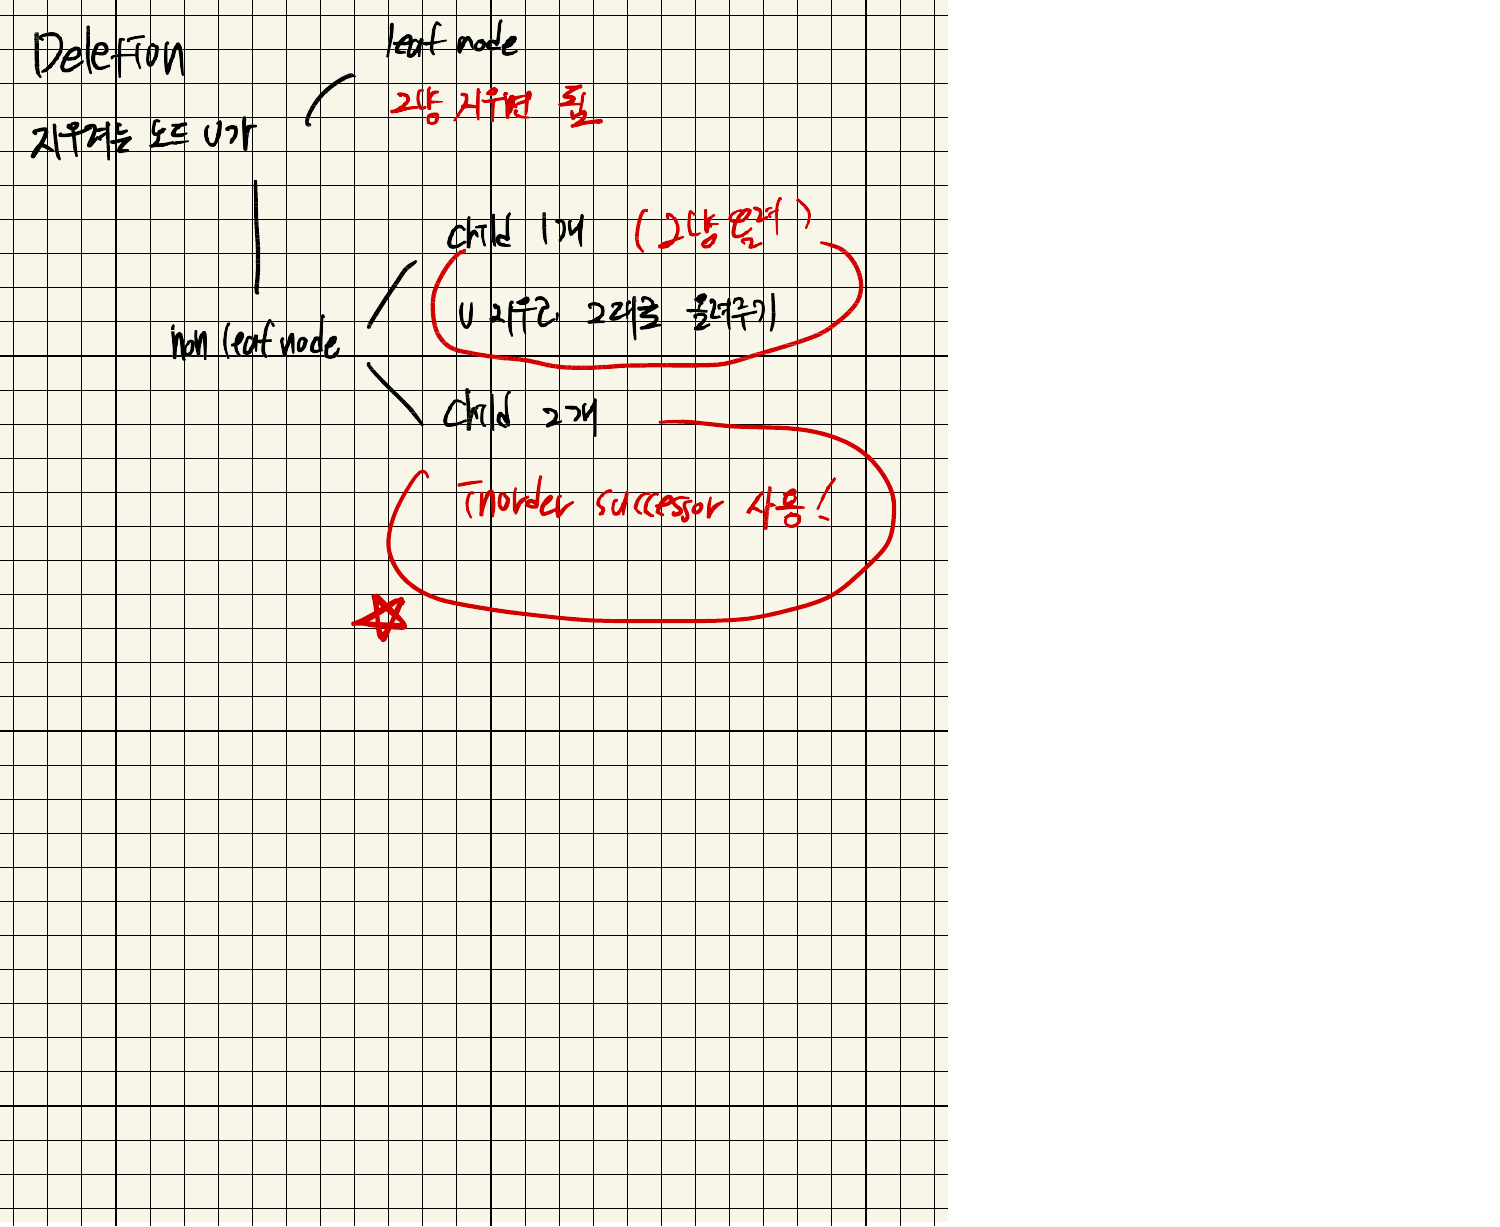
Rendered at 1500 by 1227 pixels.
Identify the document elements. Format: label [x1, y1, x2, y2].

text_box [662, 643, 697, 1226]
text_box [151, 187, 185, 219]
text_box [731, 1139, 765, 1226]
text_box [799, 14, 833, 187]
text_box [696, 0, 729, 14]
text_box [492, 337, 526, 419]
text_box [0, 0, 13, 14]
text_box [116, 187, 151, 219]
text_box [253, 594, 287, 1226]
text_box [587, 296, 661, 341]
text_box [15, 1139, 49, 1226]
text_box [526, 1139, 560, 1226]
text_box [798, 0, 831, 14]
text_box [0, 14, 15, 187]
picture [542, 398, 597, 419]
text_box [424, 14, 458, 187]
text_box [223, 314, 340, 359]
text_box [901, 1139, 935, 1226]
text_box [697, 14, 731, 187]
text_box [117, 219, 151, 562]
text_box [662, 187, 696, 209]
text_box [151, 594, 185, 1139]
text_box [83, 594, 117, 1226]
text_box [287, 594, 322, 1226]
text_box [458, 56, 492, 87]
text_box [798, 187, 832, 219]
text_box [866, 0, 900, 14]
text_box [48, 0, 81, 14]
text_box [423, 187, 457, 219]
text_box [0, 564, 13, 594]
text_box [866, 187, 901, 219]
text_box [83, 79, 117, 187]
text_box [253, 187, 259, 219]
text_box [390, 14, 424, 21]
text_box [355, 187, 389, 219]
text_box [33, 25, 184, 79]
text_box [935, 594, 948, 1139]
text_box [526, 219, 560, 419]
text_box [492, 219, 526, 296]
text_box [560, 187, 594, 219]
text_box [492, 122, 526, 187]
text_box [219, 14, 253, 116]
text_box [935, 14, 948, 186]
text_box [832, 187, 866, 219]
text_box [901, 594, 935, 1139]
text_box [424, 219, 458, 419]
text_box [492, 14, 526, 87]
text_box [253, 14, 287, 187]
text_box [560, 0, 593, 14]
text_box [458, 643, 492, 1226]
text_box [662, 0, 695, 14]
picture [728, 197, 782, 250]
text_box [258, 187, 287, 219]
text_box [287, 187, 321, 219]
text_box [696, 187, 730, 219]
text_box [628, 219, 662, 419]
text_box [628, 1139, 662, 1226]
text_box [151, 149, 185, 187]
text_box [560, 219, 594, 398]
text_box [253, 219, 287, 314]
text_box [0, 189, 13, 219]
text_box [560, 128, 594, 187]
text_box [628, 0, 661, 14]
text_box [14, 0, 47, 14]
text_box [901, 562, 935, 594]
text_box [447, 212, 511, 249]
text_box [765, 643, 799, 1139]
text_box [116, 562, 151, 594]
text_box [560, 1139, 594, 1226]
text_box [389, 0, 422, 14]
text_box [686, 293, 776, 332]
text_box [662, 14, 697, 187]
text_box [526, 187, 560, 219]
text_box [628, 14, 662, 187]
text_box [390, 643, 424, 1139]
text_box [287, 562, 321, 594]
text_box [185, 219, 219, 562]
text_box [0, 594, 15, 1226]
text_box [356, 1139, 390, 1226]
text_box [185, 14, 219, 187]
text_box [15, 14, 49, 187]
text_box [901, 219, 935, 562]
picture [558, 84, 603, 128]
text_box [49, 219, 83, 562]
text_box [83, 14, 117, 25]
text_box [83, 219, 117, 562]
text_box [901, 14, 935, 187]
picture [386, 21, 447, 58]
text_box [14, 187, 48, 219]
text_box [799, 1139, 833, 1226]
text_box [117, 79, 151, 187]
text_box [219, 151, 253, 187]
text_box [322, 1139, 356, 1226]
text_box [833, 1139, 867, 1226]
text_box [49, 79, 83, 187]
text_box [253, 359, 287, 562]
text_box [424, 1139, 458, 1226]
text_box [219, 562, 253, 594]
text_box [322, 219, 356, 562]
text_box [390, 58, 424, 86]
picture [457, 19, 518, 56]
text_box [219, 594, 253, 1139]
text_box [594, 14, 628, 187]
text_box [355, 0, 388, 14]
text_box [730, 0, 763, 14]
text_box [321, 0, 354, 14]
text_box [560, 643, 594, 1139]
text_box [185, 594, 219, 1139]
text_box [594, 219, 628, 296]
text_box [833, 14, 867, 187]
text_box [832, 0, 865, 14]
text_box [185, 187, 219, 219]
text_box [731, 250, 765, 293]
text_box [389, 187, 423, 219]
text_box [897, 562, 901, 594]
text_box [935, 219, 948, 561]
text_box [390, 1139, 424, 1226]
text_box [49, 14, 83, 25]
picture [488, 296, 559, 337]
text_box [356, 219, 390, 419]
text_box [457, 187, 491, 212]
text_box [0, 219, 15, 562]
text_box [935, 0, 949, 1223]
picture [554, 214, 584, 247]
text_box [833, 643, 867, 1139]
text_box [697, 219, 731, 293]
text_box [321, 187, 355, 219]
text_box [356, 14, 390, 187]
text_box [594, 643, 628, 1226]
text_box [764, 187, 798, 219]
text_box [185, 1139, 219, 1226]
text_box [628, 643, 662, 1139]
text_box [204, 116, 257, 151]
text_box [765, 14, 799, 187]
text_box [287, 359, 322, 562]
text_box [14, 562, 48, 594]
text_box [48, 187, 82, 219]
text_box [867, 594, 901, 1226]
text_box [219, 0, 252, 14]
text_box [594, 187, 628, 219]
text_box [560, 14, 594, 84]
text_box [764, 0, 797, 14]
text_box [731, 643, 765, 1139]
text_box [321, 562, 351, 594]
text_box [151, 14, 185, 119]
text_box [390, 126, 424, 187]
text_box [390, 219, 424, 419]
text_box [697, 643, 731, 1139]
text_box [219, 1139, 253, 1226]
picture [796, 198, 811, 229]
text_box [322, 14, 356, 187]
text_box [15, 594, 49, 1139]
picture [459, 302, 473, 329]
text_box [799, 219, 833, 419]
text_box [730, 187, 764, 197]
text_box [219, 219, 253, 562]
text_box [49, 594, 83, 1226]
text_box [833, 219, 867, 419]
text_box [117, 594, 151, 1226]
text_box [731, 332, 765, 419]
text_box [82, 562, 116, 594]
text_box [697, 1139, 731, 1226]
text_box [765, 219, 799, 419]
text_box [901, 0, 934, 14]
text_box [458, 14, 492, 19]
text_box [491, 187, 526, 219]
text_box [731, 14, 765, 187]
text_box [799, 643, 833, 1139]
text_box [457, 0, 490, 14]
text_box [185, 562, 219, 594]
text_box [287, 0, 320, 14]
picture [658, 209, 719, 249]
text_box [935, 1139, 948, 1226]
text_box [151, 0, 184, 14]
text_box [151, 1139, 185, 1226]
text_box [697, 332, 731, 419]
text_box [151, 562, 185, 594]
picture [453, 87, 532, 122]
text_box [867, 14, 901, 187]
text_box [82, 187, 116, 219]
text_box [458, 122, 492, 187]
text_box [867, 219, 901, 562]
text_box [526, 643, 560, 1139]
text_box [48, 562, 82, 594]
text_box [423, 0, 456, 14]
text_box [458, 249, 492, 388]
text_box [594, 0, 627, 14]
picture [390, 86, 443, 126]
text_box [15, 219, 49, 562]
text_box [151, 219, 185, 562]
text_box [526, 0, 559, 14]
text_box [117, 14, 151, 25]
picture [149, 119, 189, 149]
text_box [0, 562, 14, 594]
text_box [662, 249, 697, 419]
text_box [253, 0, 286, 14]
text_box [594, 341, 628, 419]
text_box [526, 14, 560, 187]
text_box [638, 208, 649, 219]
text_box [356, 643, 390, 1139]
text_box [185, 0, 218, 14]
picture [171, 324, 207, 361]
text_box [424, 643, 458, 1139]
text_box [82, 0, 115, 14]
text_box [901, 187, 935, 219]
text_box [628, 187, 662, 219]
text_box [116, 0, 150, 14]
text_box [287, 14, 322, 187]
text_box [443, 388, 511, 419]
text_box [219, 187, 253, 219]
text_box [0, 187, 14, 219]
text_box [351, 419, 897, 643]
text_box [287, 219, 322, 314]
text_box [322, 594, 356, 1139]
text_box [765, 1139, 799, 1226]
text_box [491, 0, 525, 14]
text_box [492, 643, 526, 1226]
text_box [253, 562, 287, 594]
